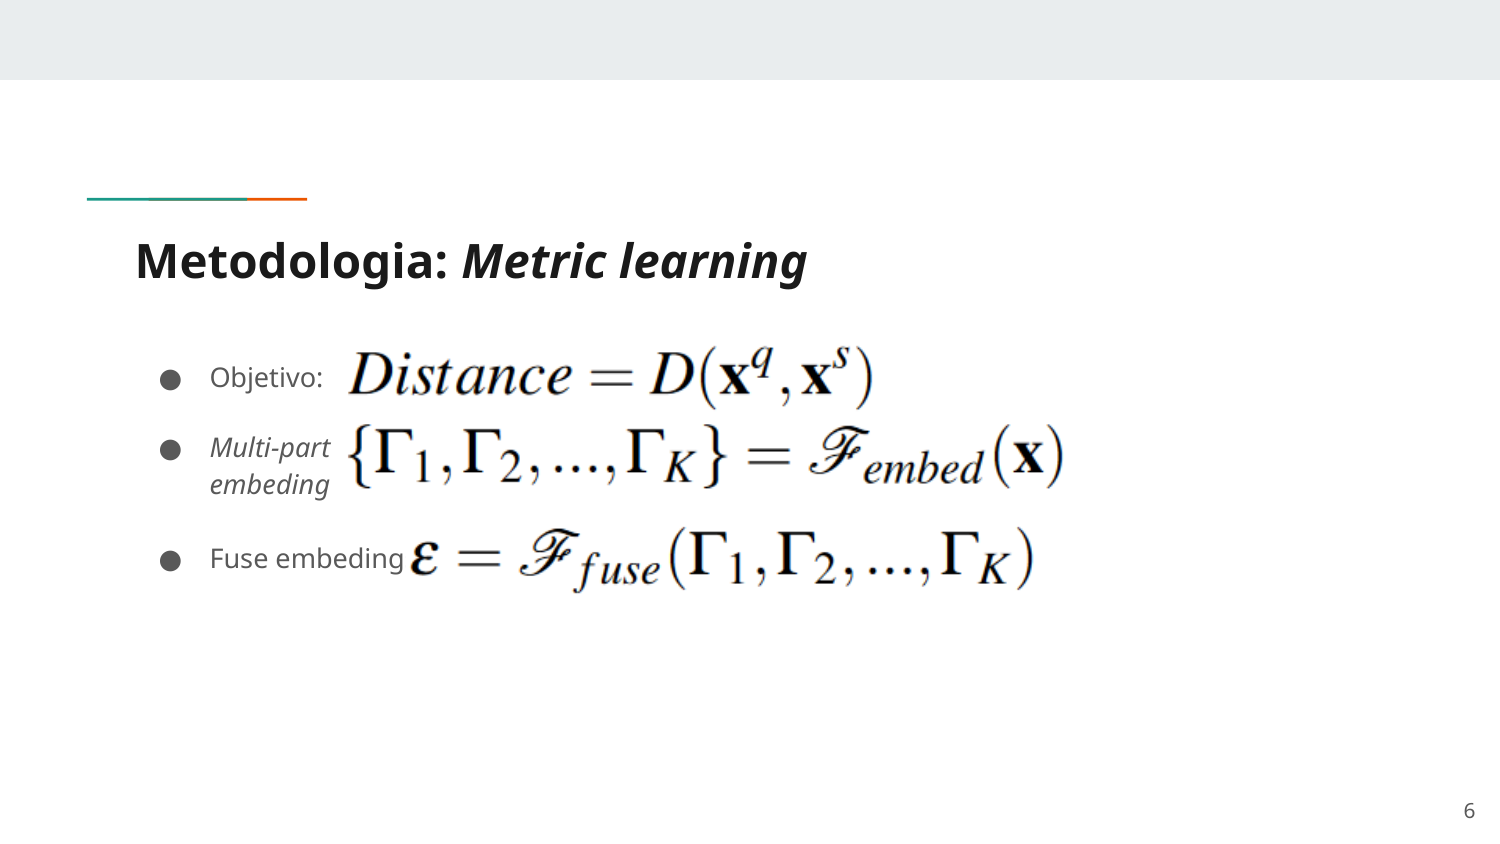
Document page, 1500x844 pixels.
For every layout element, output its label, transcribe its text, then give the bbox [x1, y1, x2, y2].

picture [405, 522, 1036, 599]
list Objetivo: Multi-part embeding Fuse embedings [119, 341, 1381, 712]
slide_number ‹#› [1400, 779, 1491, 844]
picture [347, 340, 1067, 495]
title Metodologia: Metric learning [119, 216, 1381, 305]
